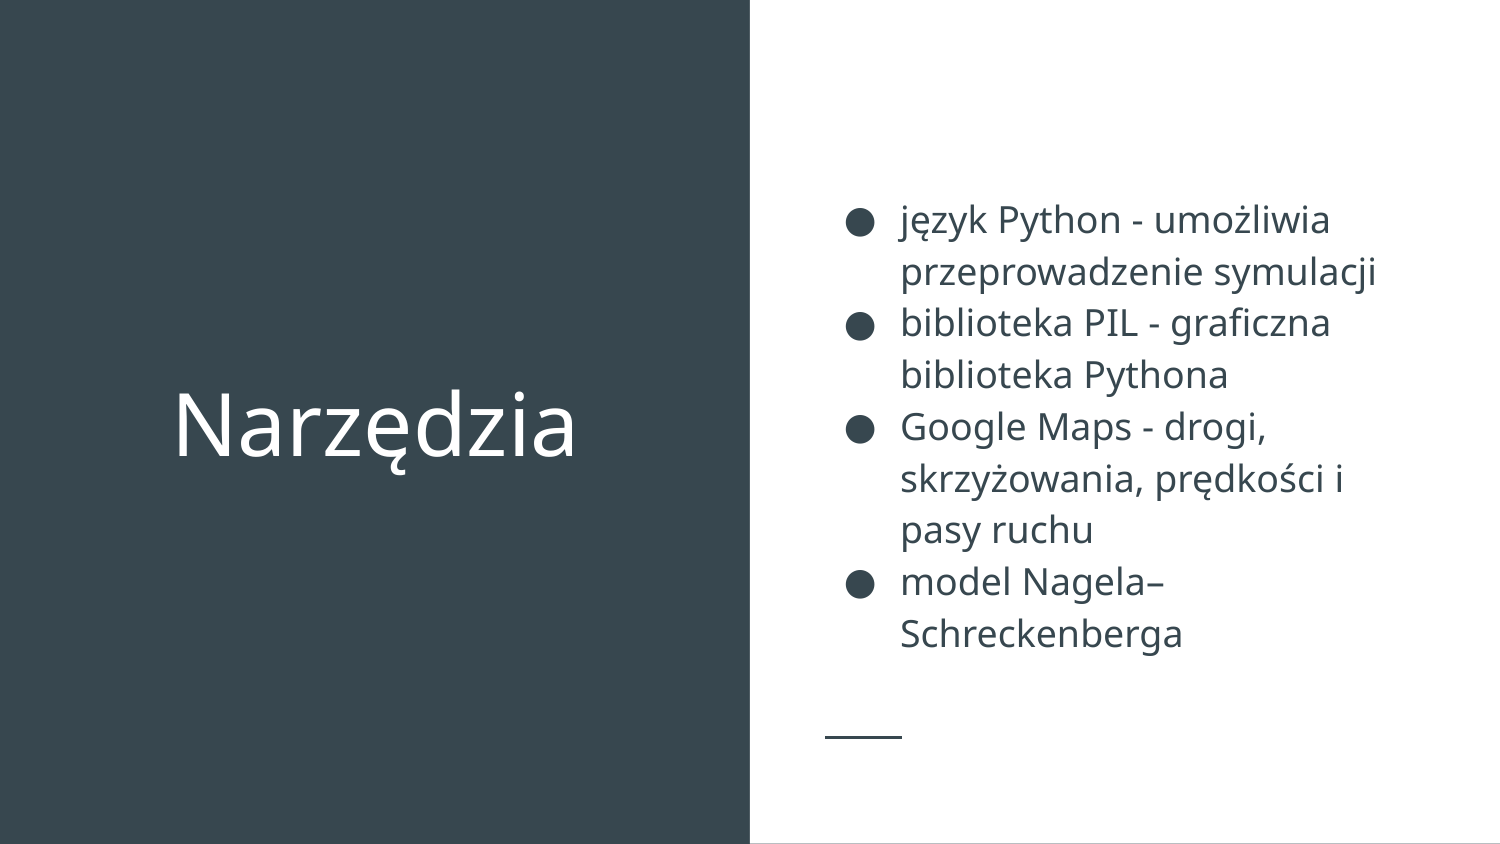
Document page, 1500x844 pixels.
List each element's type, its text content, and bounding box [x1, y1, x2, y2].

list język Python - umożliwia przeprowadzenie symulacji biblioteka PIL - graficzna biblioteka Pythona Google Maps - drogi, skrzyżowania, prędkości i pasy ruchu model Nagela–Schreckenberga [810, 118, 1440, 725]
title Narzędzia [43, 284, 708, 560]
